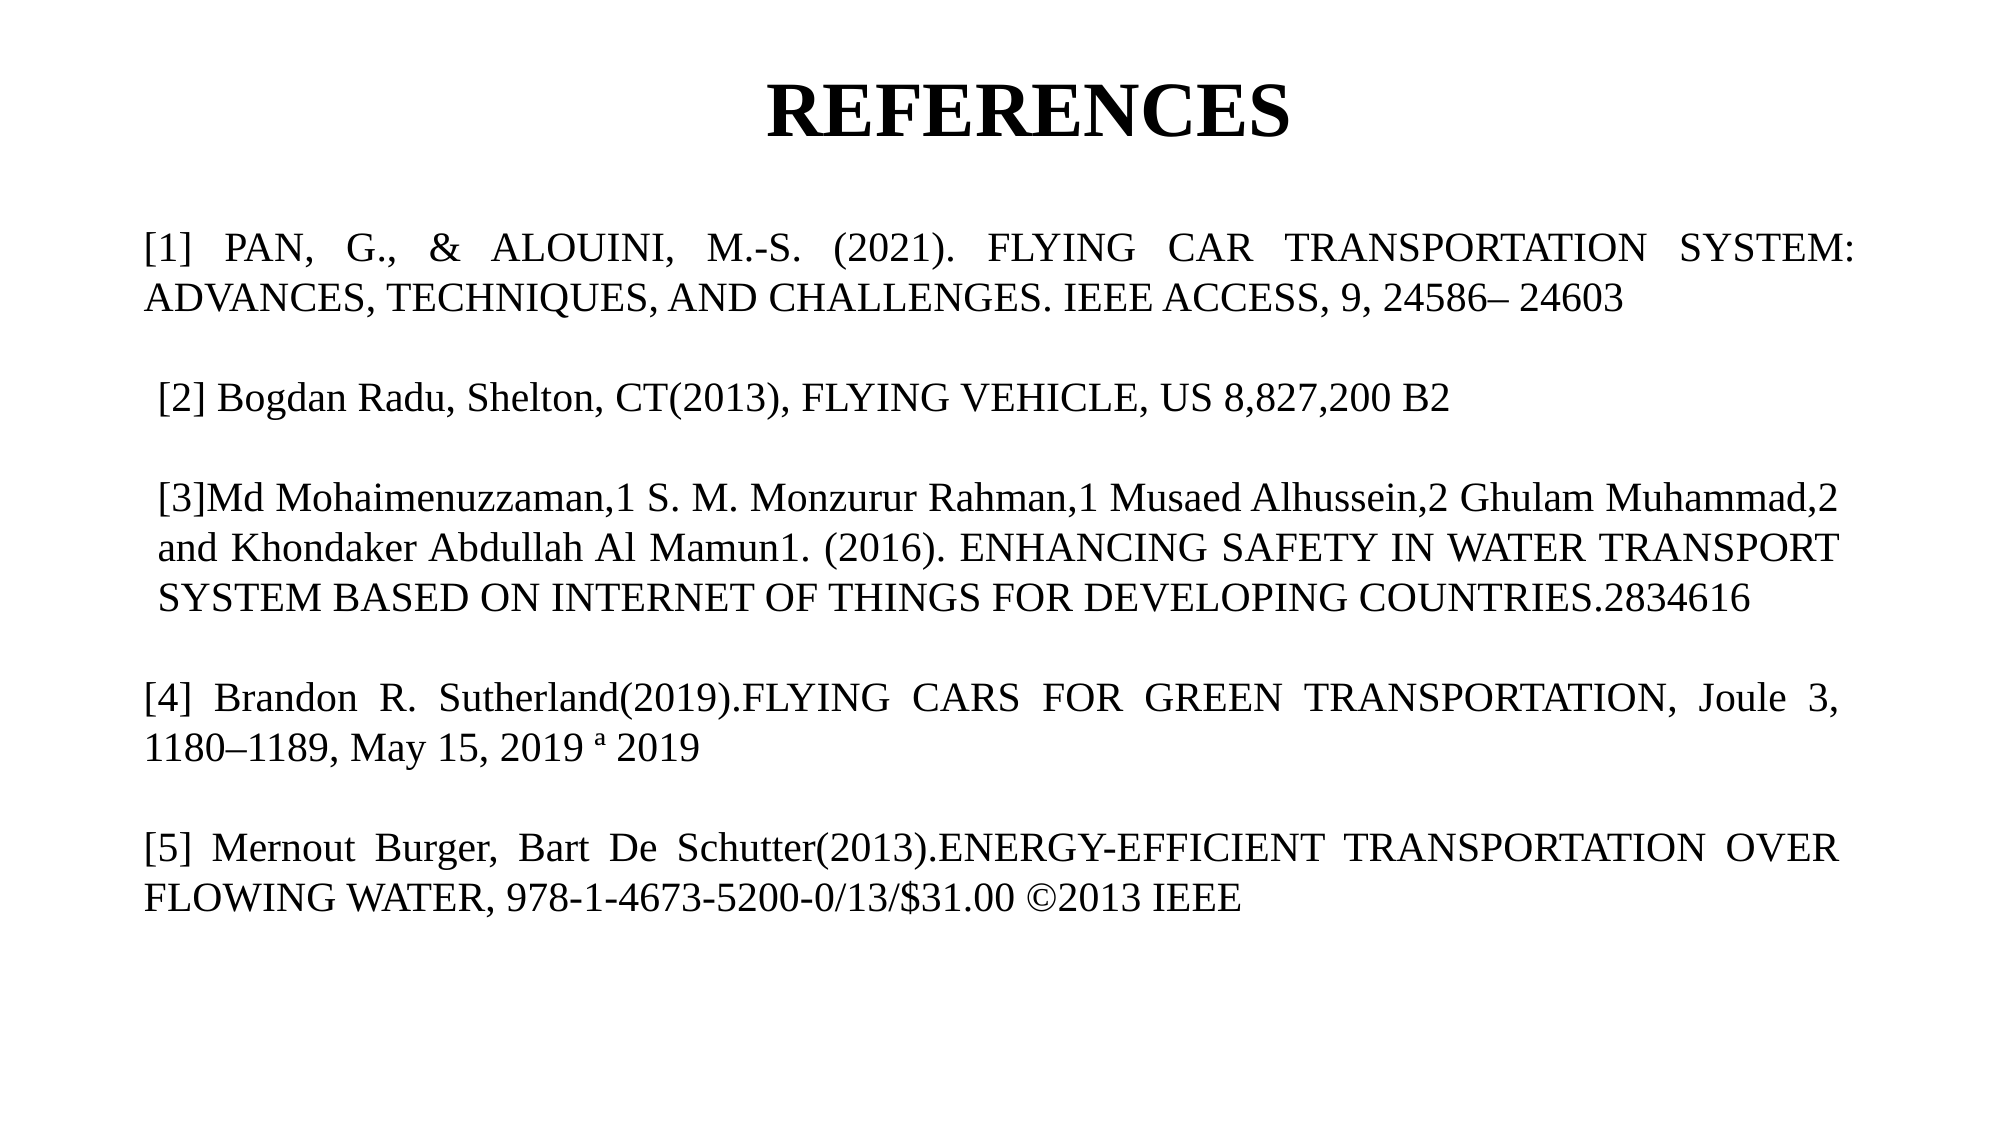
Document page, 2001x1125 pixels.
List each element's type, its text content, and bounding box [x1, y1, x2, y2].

list [1] PAN, G., & ALOUINI, M.-S. (2021). FLYING CAR TRANSPORTATION SYSTEM: ADVANCES, TECHNIQUES, AND CHALLENGES. IEEE ACCESS, 9, 24586– 24603 [2] Bogdan Radu, Shelton, CT(2013), FLYING VEHICLE, US 8,827,200 B2 [3]Md Mohaimenuzzaman,1 S. M. Monzurur Rahman,1 Musaed Alhussein,2 Ghulam Muhammad,2 and Khondaker Abdullah Al Mamun1. (2016). ENHANCING SAFETY IN WATER TRANSPORT SYSTEM BASED ON INTERNET OF THINGS FOR DEVELOPING COUNTRIES.2834616 [4] Brandon R. Sutherland(2019).FLYING CARS FOR GREEN TRANSPORTATION, Joule 3, 1180–1189, May 15, 2019 ª 2019 [5] Mernout Burger, Bart De Schutter(2013).ENERGY-EFFICIENT TRANSPORTATION OVER FLOWING WATER, 978-1-4673-5200-0/13/$31.00 ©2013 IEEE [143, 219, 1857, 988]
title REFERENCES [766, 58, 1363, 153]
